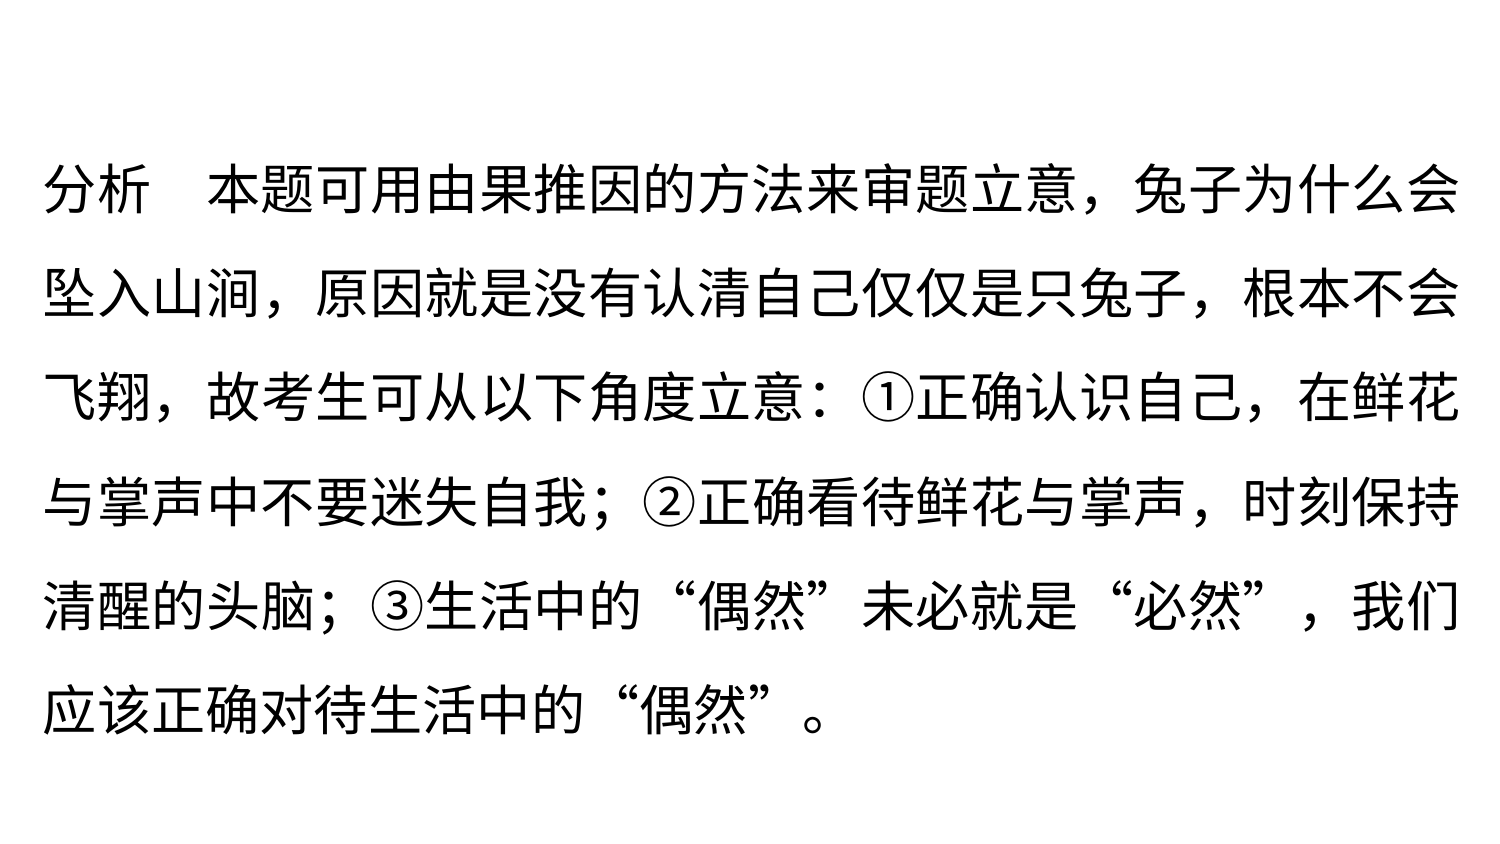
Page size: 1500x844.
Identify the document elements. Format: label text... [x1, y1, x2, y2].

text_box 分析 本题可用由果推因的方法来审题立意，兔子为什么会坠入山涧，原因就是没有认清自己仅仅是只兔子，根本不会飞翔，故考生可从以下角度立意：①正确认识自己，在鲜花与掌声中不要迷失自我；②正确看待鲜花与掌声，时刻保持清醒的头脑；③生活中的“偶然”未必就是“必然”，我们应该正确对待生活中的“偶然”。 [28, 108, 1476, 749]
